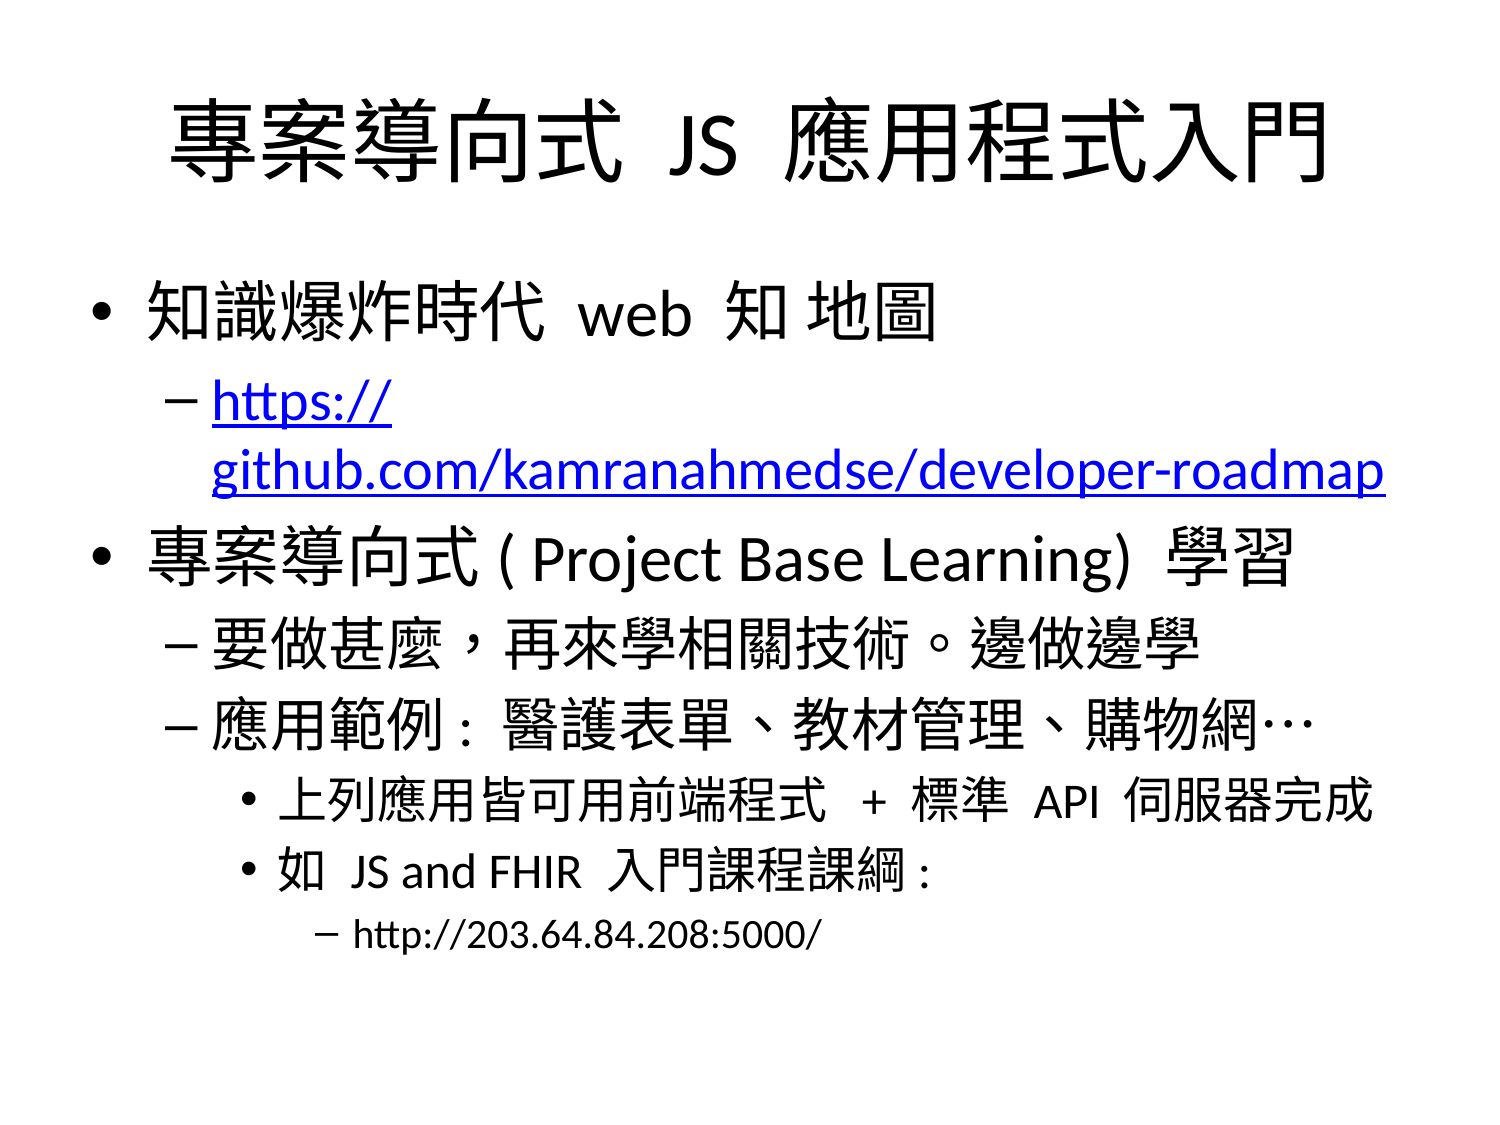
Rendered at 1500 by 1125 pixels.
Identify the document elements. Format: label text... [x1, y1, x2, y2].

list 知識爆炸時代 web 知 地圖 https://github.com/kamranahmedse/developer-roadmap 專案導向式( Project Base Learning) 學習 要做甚麼，再來學相關技術。邊做邊學 應用範例: 醫護表單、教材管理、購物網… 上列應用皆可用前端程式 + 標準 API 伺服器完成 如 JS and FHIR 入門課程課綱: http://203.64.84.208:5000/ [75, 262, 1425, 1005]
title 專案導向式 JS 應用程式入門 [75, 45, 1425, 233]
